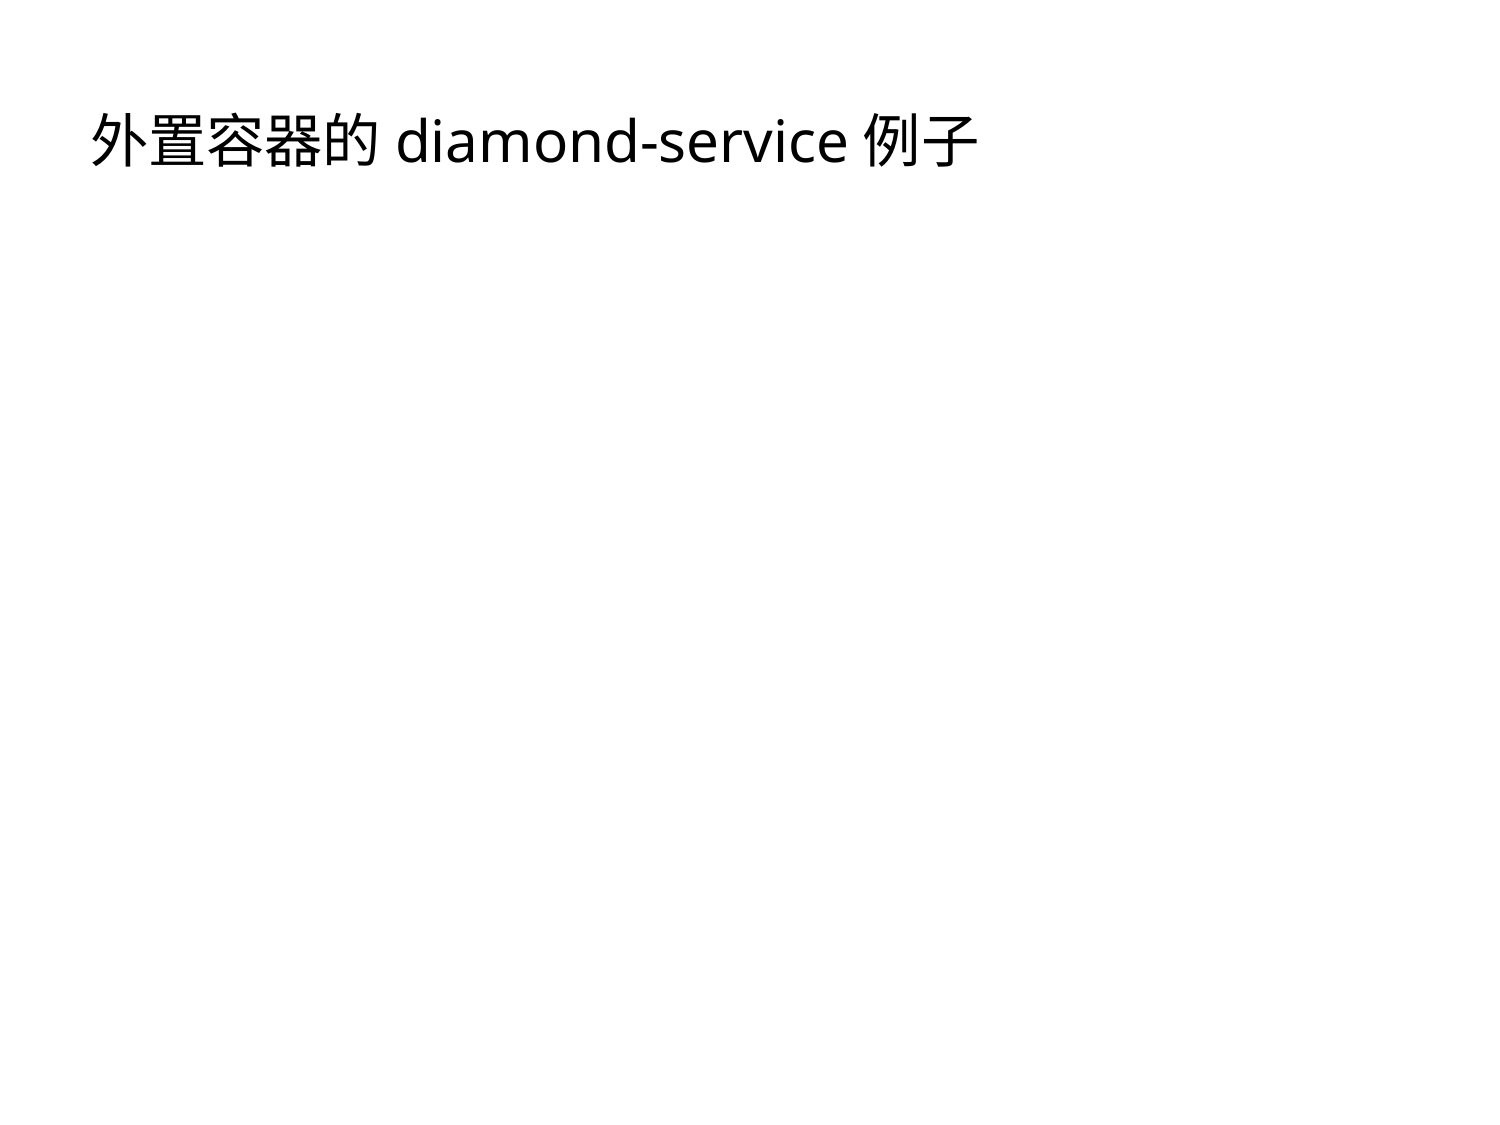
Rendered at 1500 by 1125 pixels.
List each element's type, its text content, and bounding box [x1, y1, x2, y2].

title 外置容器的diamond-service例子 [75, 45, 1425, 233]
